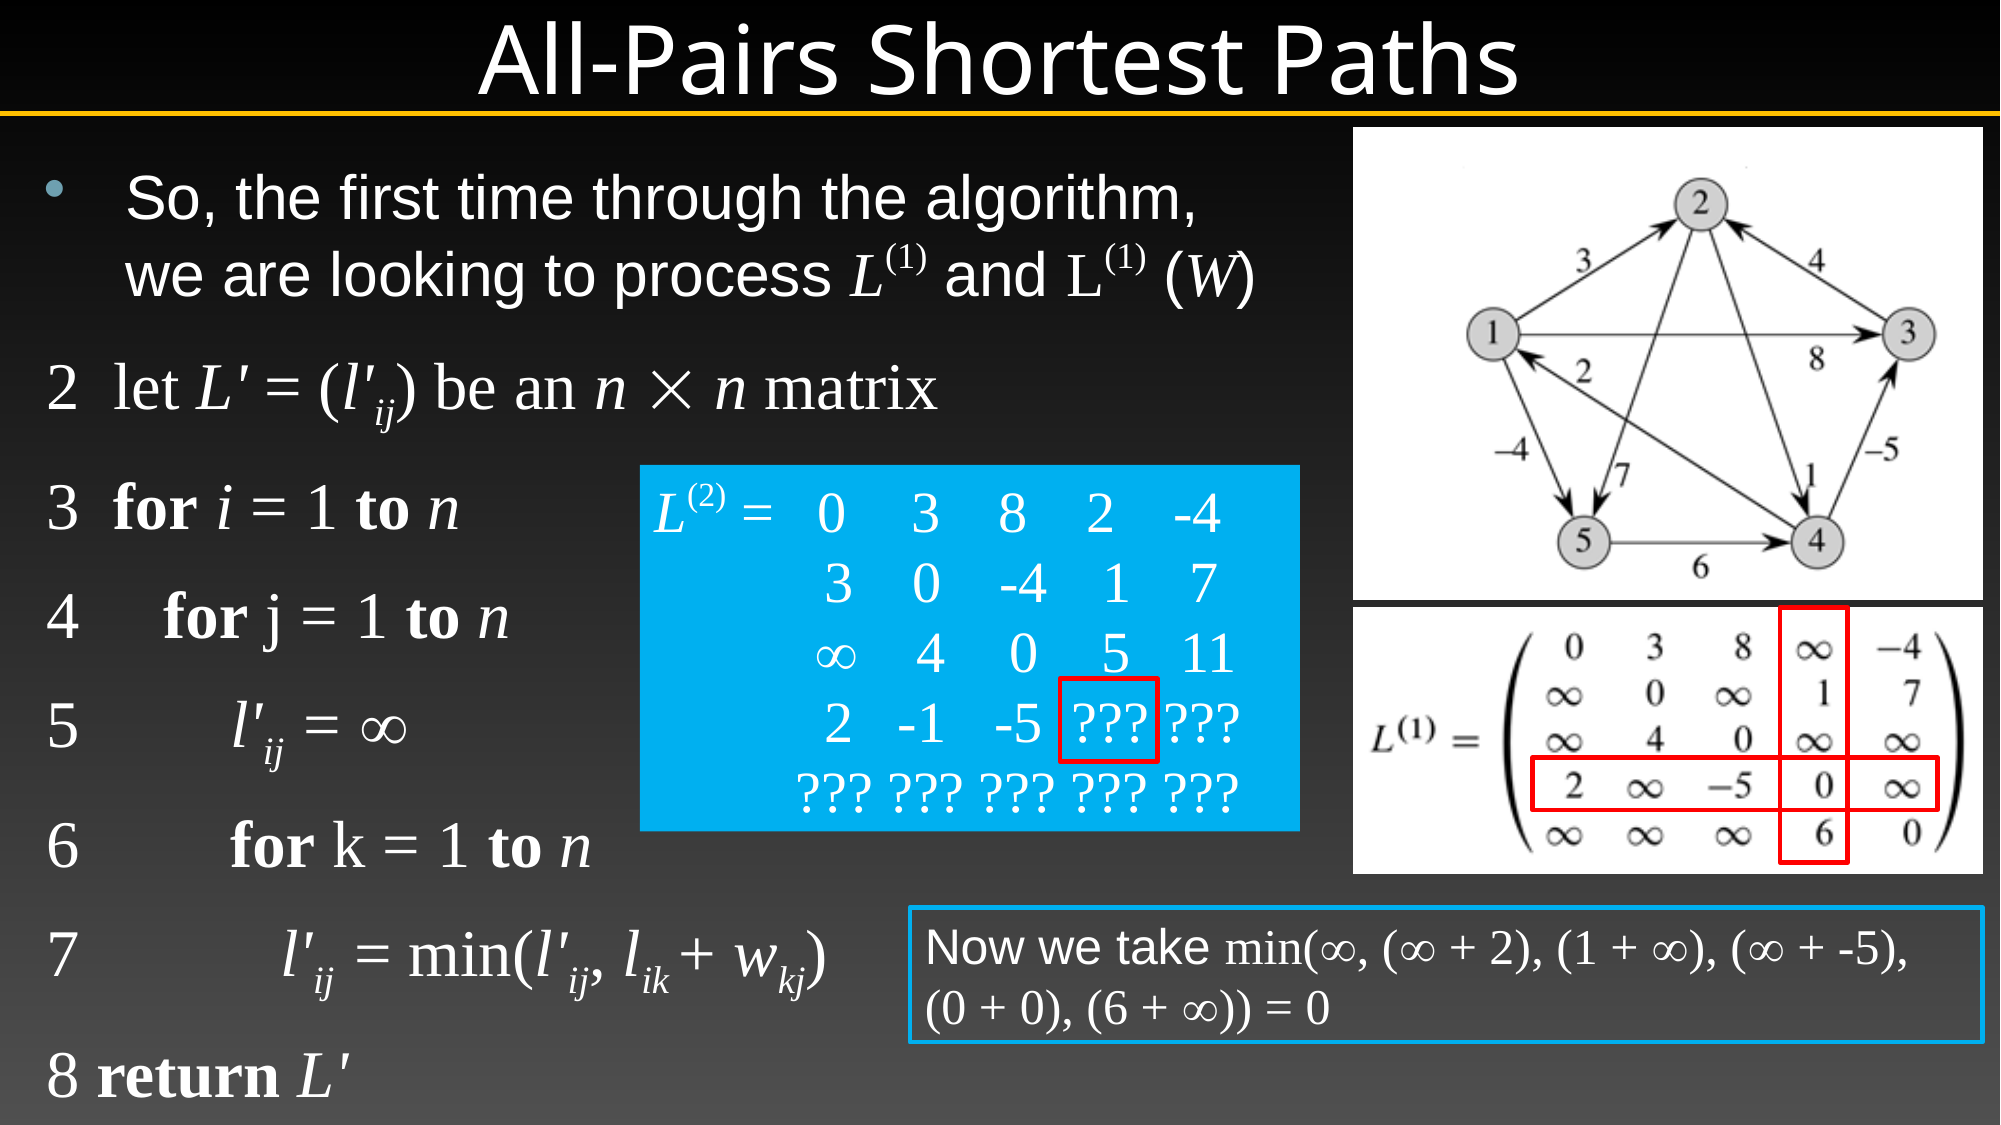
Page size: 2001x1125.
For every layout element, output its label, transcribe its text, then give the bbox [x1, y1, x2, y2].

list So, the first time through the algorithm, we are looking to process L(1) and L(1) (W) 2 let L' = (l'ij) be an n  n matrix 3 for i = 1 to n 4 for j = 1 to n 5 l'ij =  6 for k = 1 to n 7 l'ij = min(l'ij, lik + wkj) 8 return L' [24, 149, 1736, 1088]
title All-Pairs Shortest Paths [249, 0, 1751, 113]
picture [1352, 127, 1983, 600]
picture [1352, 607, 1983, 874]
text_box Now we take min(, ( + 2), (1 + ), ( + -5), (0 + 0), (6 + )) = 0 [909, 907, 1983, 1043]
text_box L(2) = 0 3 8 2 -4 3 0 -4 1 7  4 0 5 11 2 -1 -5 ??? ??? ??? ??? ??? ??? ??? [639, 464, 1300, 832]
text_box Our finished L(4) [1348, 149, 1736, 879]
text_box [1058, 677, 1159, 763]
